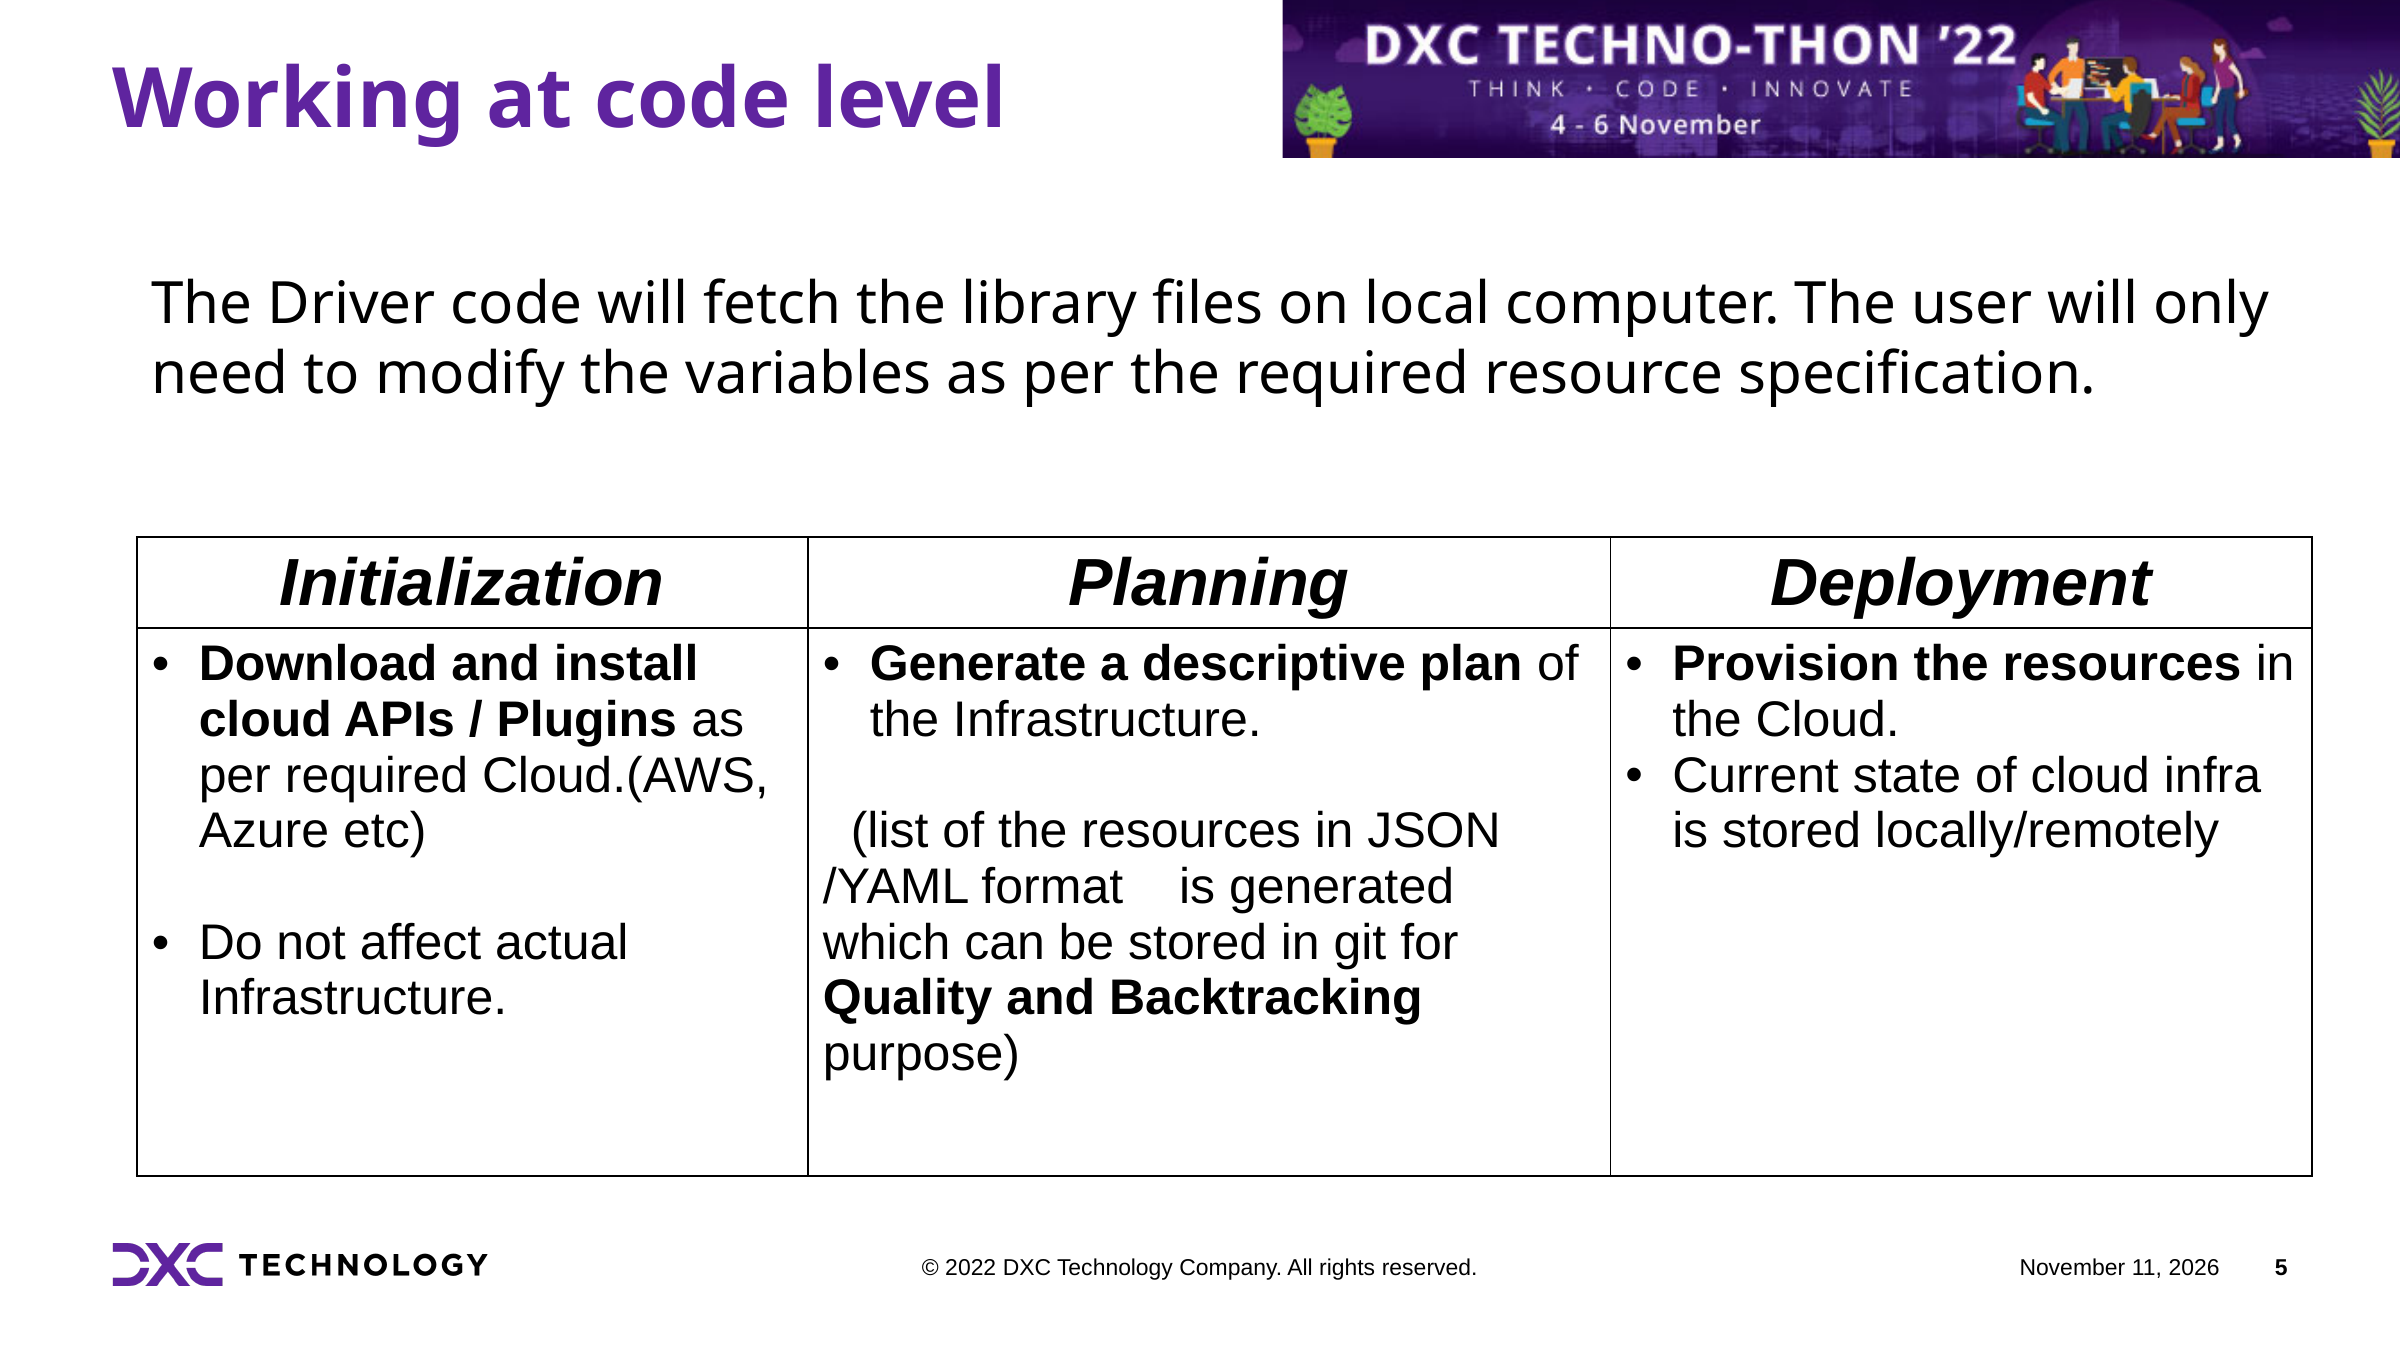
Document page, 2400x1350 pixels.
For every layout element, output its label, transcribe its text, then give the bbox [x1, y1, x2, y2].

text_box The Driver code will fetch the library files on local computer. The user will only need to modify the variables as per the required resource specification. [136, 258, 2312, 413]
table_header Deployment [1611, 538, 2311, 627]
table_header Planning [809, 538, 1610, 627]
title Working at code level [112, 59, 2288, 293]
table_cell Download and install cloud APIs / Plugins as per required Cloud.(AWS, Azure etc) Do not affect actual Infrastructure. [138, 629, 807, 1175]
table_header Initialization [138, 538, 807, 627]
picture [112, 1243, 488, 1286]
picture [1282, 0, 2400, 158]
table_cell Generate a descriptive plan of the Infrastructure. (list of the resources in JSON /YAML format is generated which can be stored in git for Quality and Backtracking purpose) [809, 629, 1610, 1175]
table_cell Provision the resources in the Cloud. Current state of cloud infra is stored locally/remotely [1611, 629, 2311, 1175]
